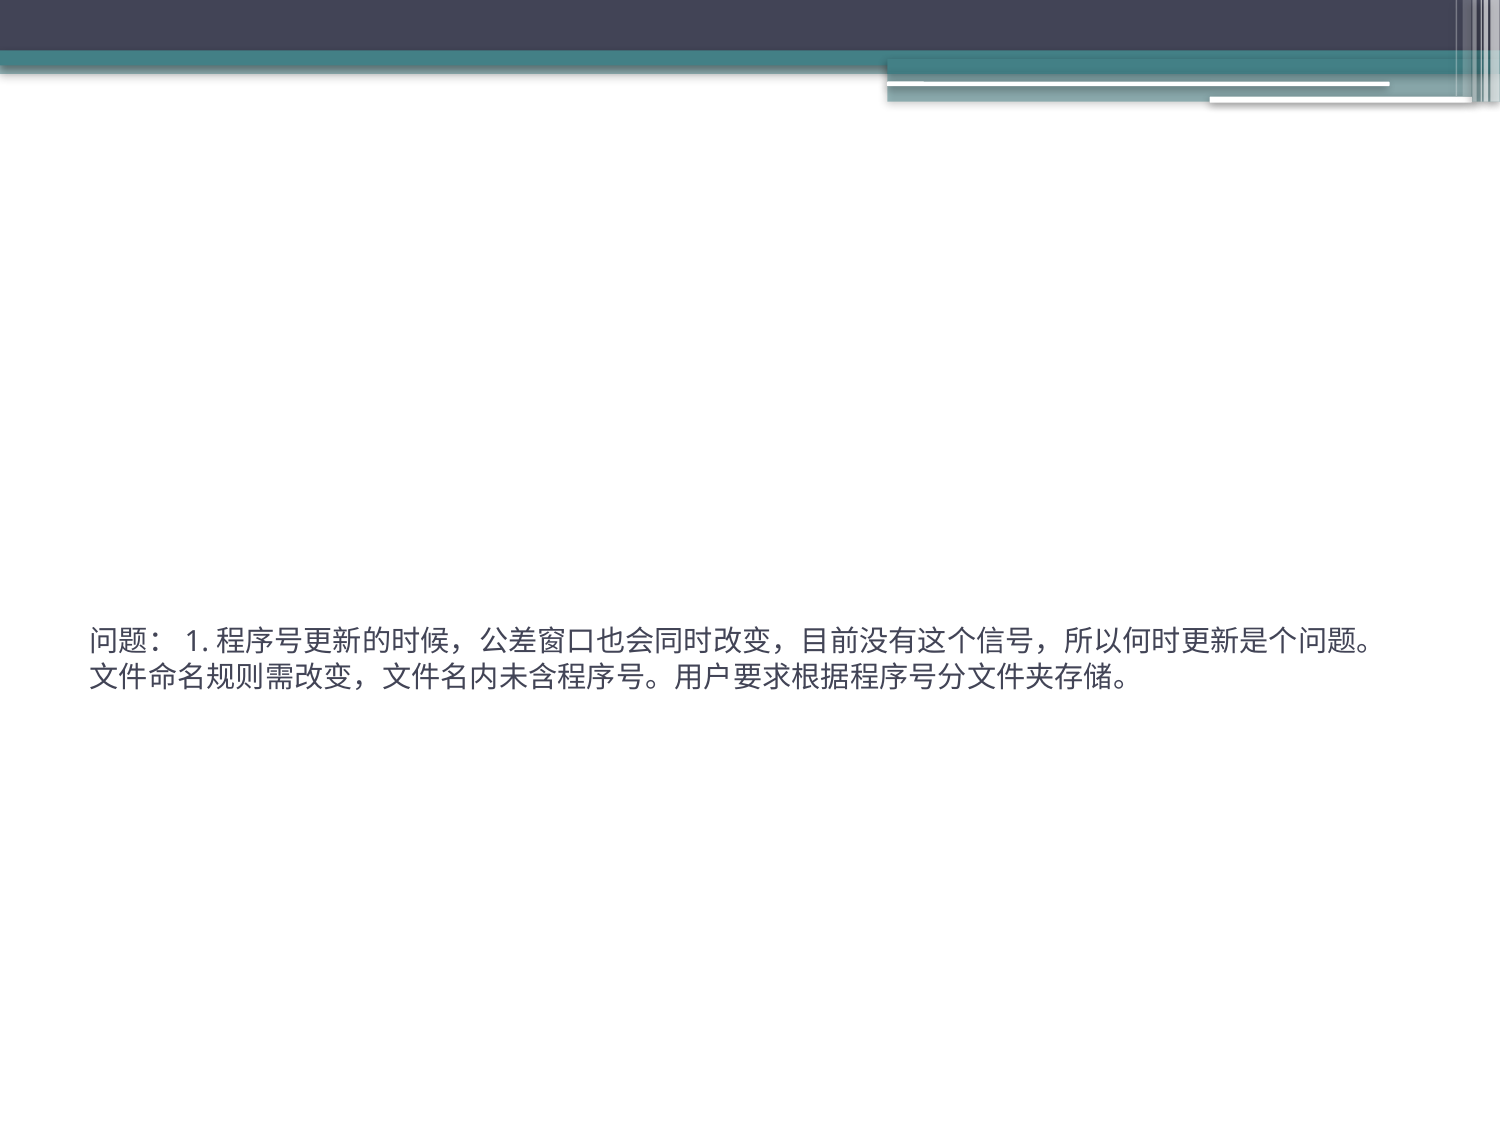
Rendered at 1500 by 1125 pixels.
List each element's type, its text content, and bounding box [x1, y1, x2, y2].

title 问题：1.程序号更新的时候，公差窗口也会同时改变，目前没有这个信号，所以何时更新是个问题。 文件命名规则需改变，文件名内未含程序号。用户要求根据程序号分文件夹存储。 [75, 187, 1425, 953]
